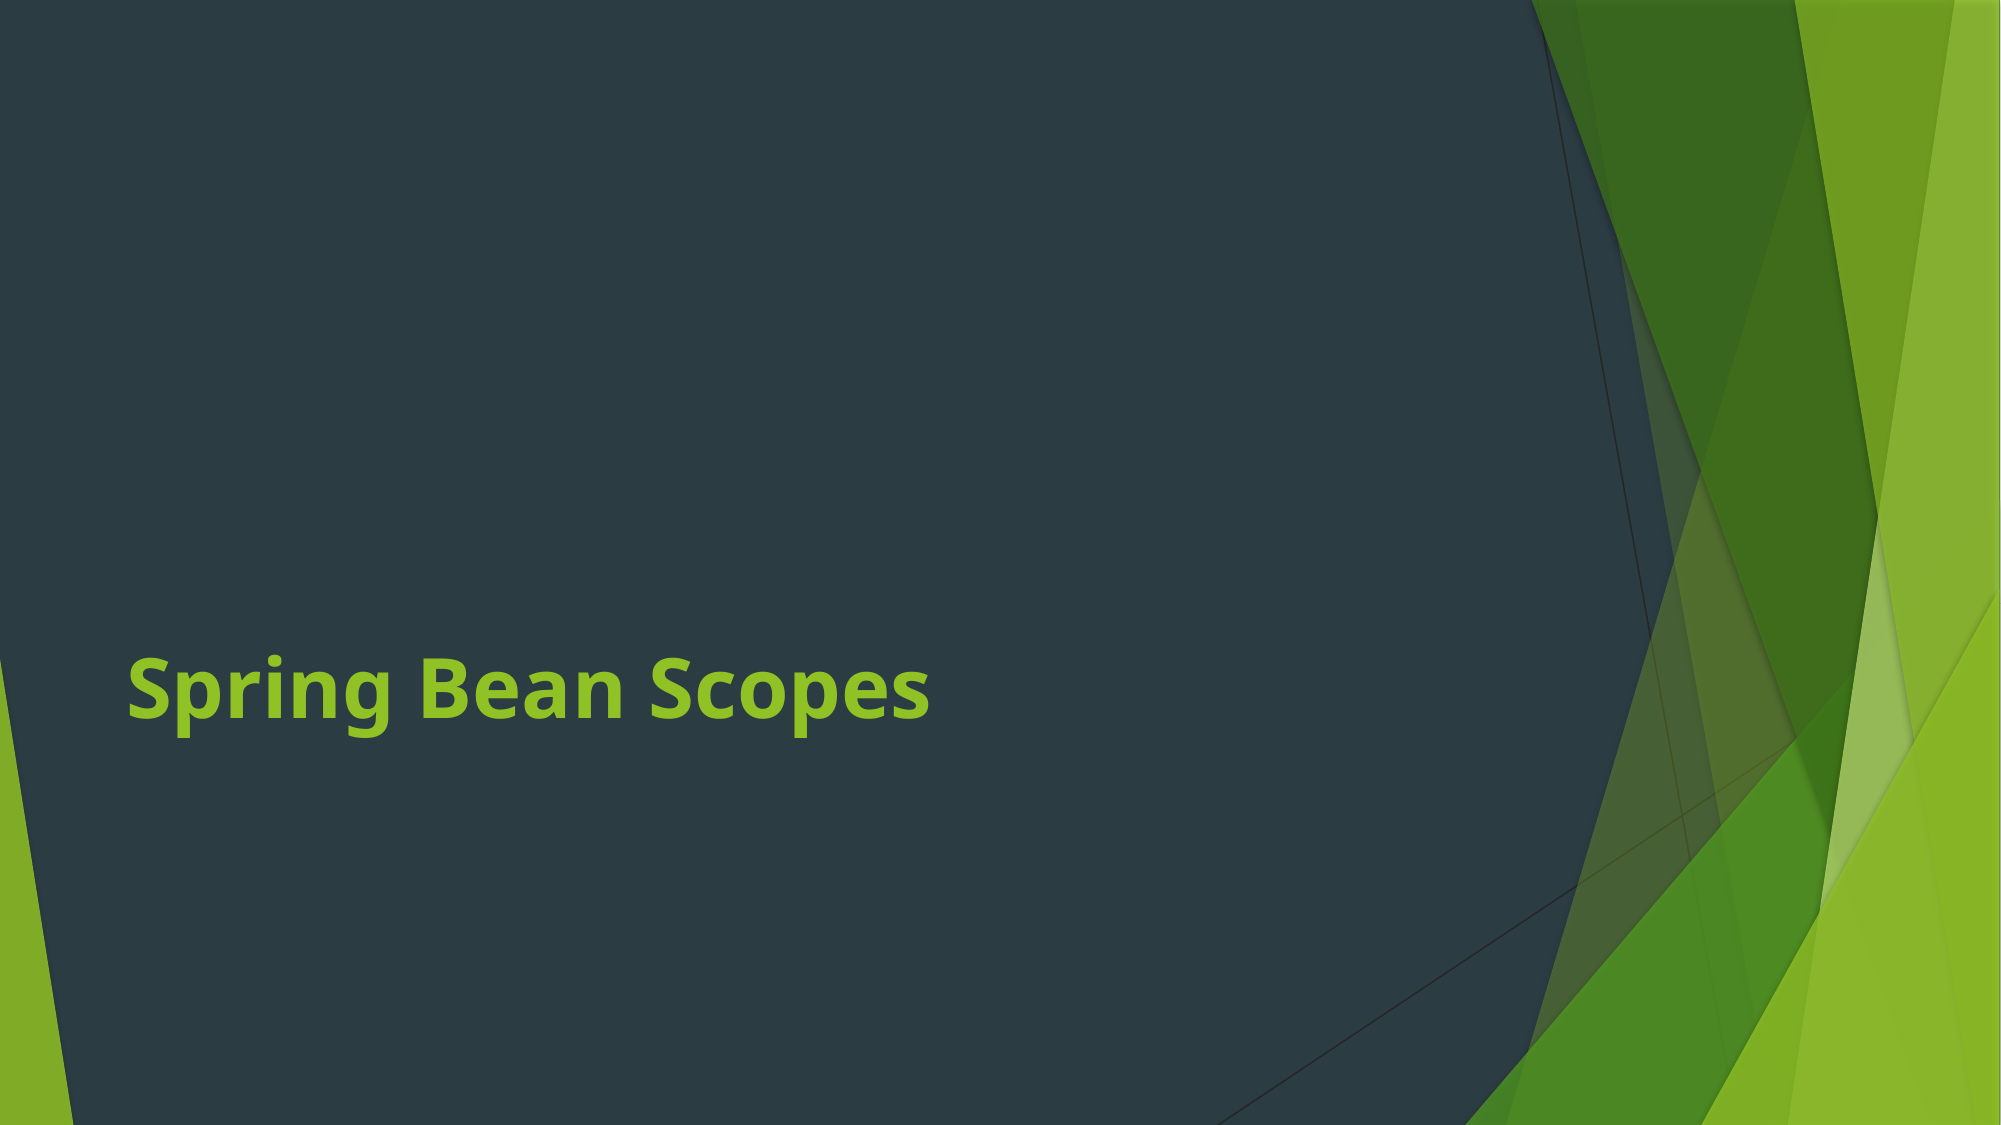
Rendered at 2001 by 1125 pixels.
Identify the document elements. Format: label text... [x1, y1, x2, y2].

title Spring Bean Scopes [111, 443, 1522, 743]
